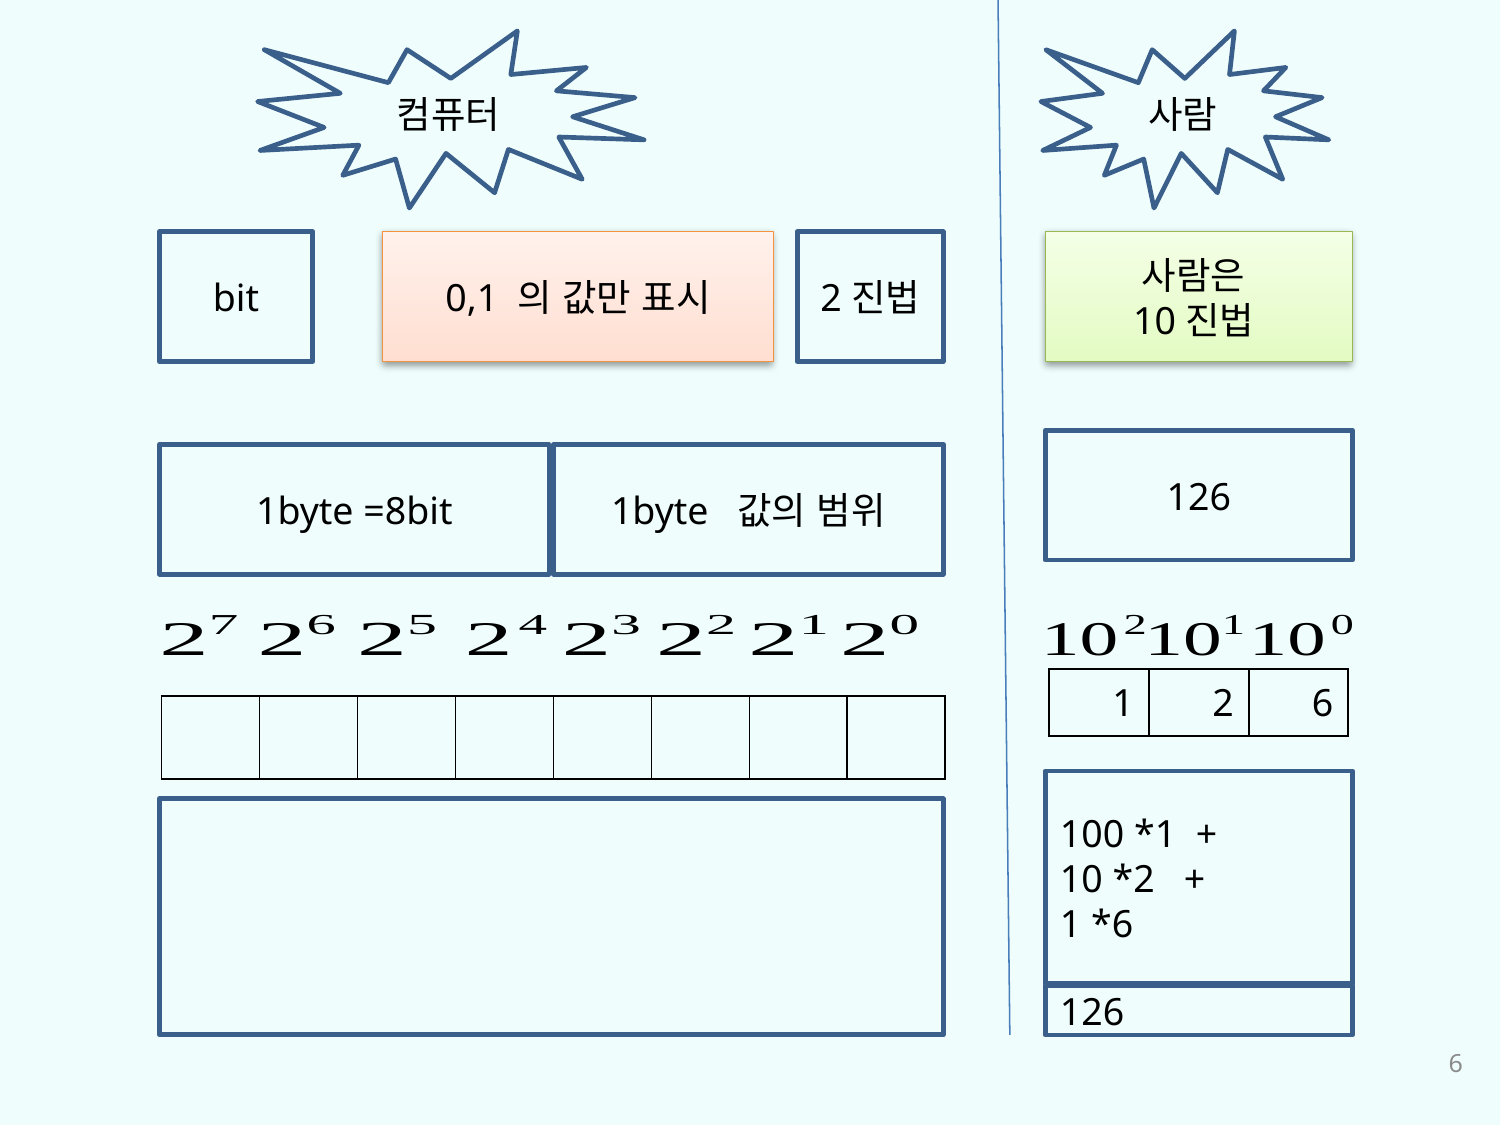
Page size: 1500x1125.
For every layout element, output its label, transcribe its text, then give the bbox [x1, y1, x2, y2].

text_box [157, 797, 945, 1037]
text_box 1byte =8bit [157, 442, 551, 576]
text_box 컴퓨터 [255, 29, 647, 211]
text_box 126 [1043, 984, 1355, 1037]
table_header [456, 697, 553, 778]
text_box 126 [1043, 428, 1355, 562]
text_box 사람 [1038, 29, 1331, 211]
text_box bit [157, 230, 315, 364]
text_box 2진법 [795, 230, 945, 364]
table_header [750, 697, 846, 778]
table_header 2 [1150, 670, 1248, 735]
text_box 100 *1 + 10 *2 + 1 *6 [1043, 769, 1355, 984]
text_box 사람은 10진법 [1045, 231, 1353, 362]
text_box 1byte 값의 범위 [551, 442, 945, 576]
table_header [358, 697, 455, 778]
table_header 6 [1250, 670, 1347, 735]
slide_number 6 [1128, 1035, 1478, 1095]
table_header [260, 697, 357, 778]
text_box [997, 0, 1010, 1036]
table_header [162, 697, 259, 778]
table_header [554, 697, 651, 778]
table_header 1 [1050, 670, 1148, 735]
table_header [652, 697, 749, 778]
table_header [848, 697, 944, 778]
text_box 0,1 의 값만 표시 [382, 231, 774, 362]
